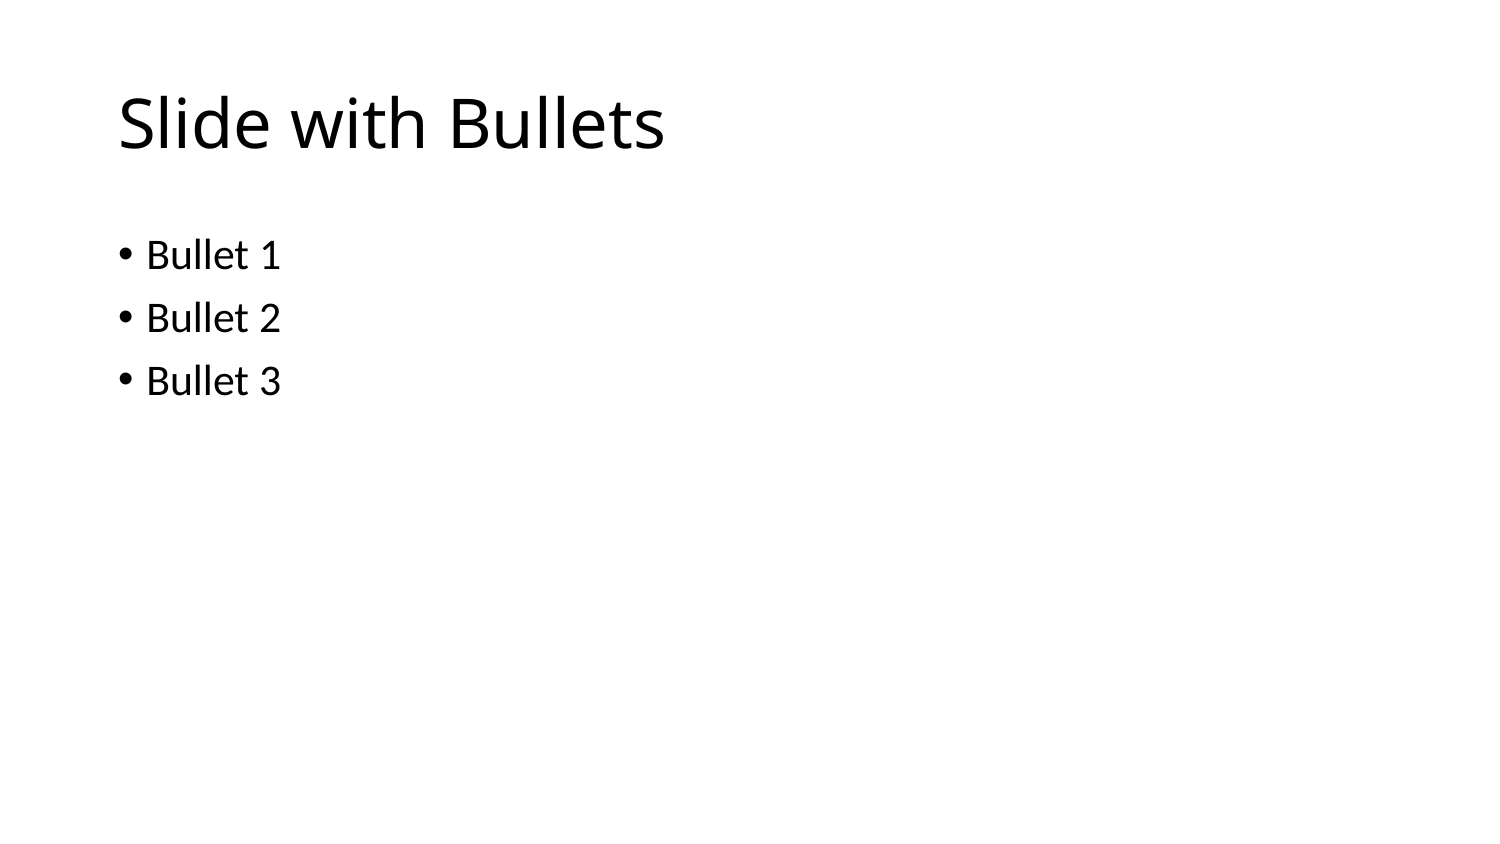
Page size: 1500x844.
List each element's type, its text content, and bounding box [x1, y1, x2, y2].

title Slide with Bullets [103, 44, 1397, 208]
list Bullet 1 Bullet 2 Bullet 3 [103, 224, 1397, 760]
